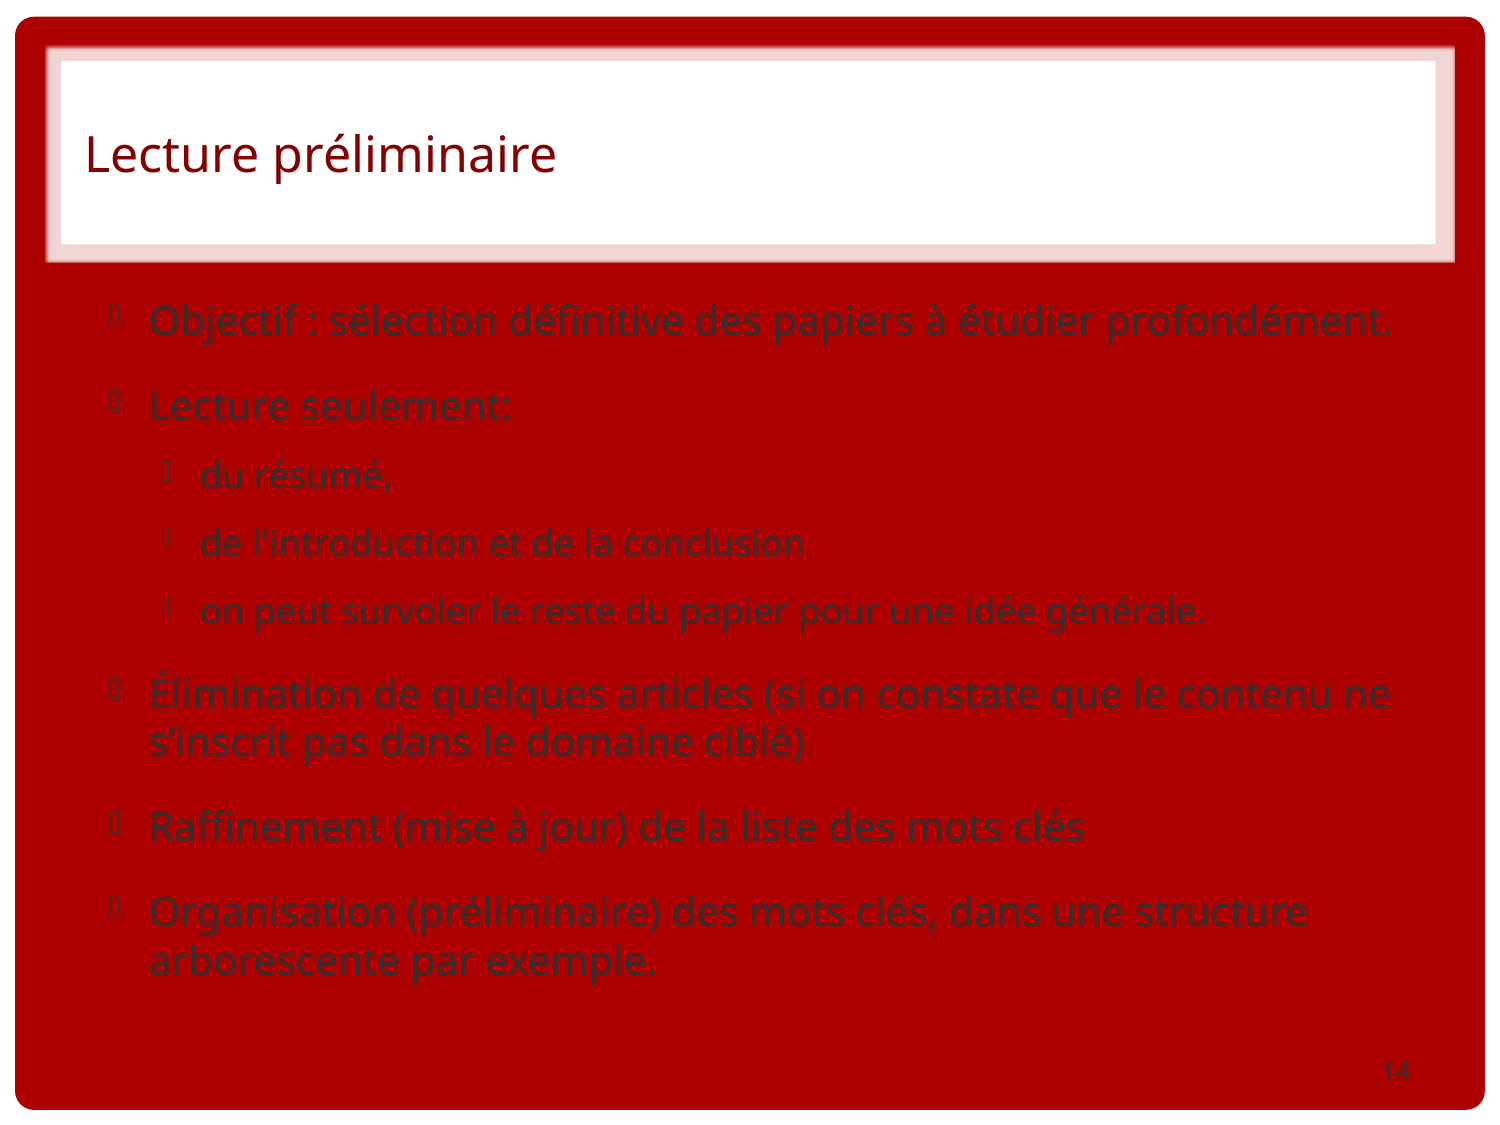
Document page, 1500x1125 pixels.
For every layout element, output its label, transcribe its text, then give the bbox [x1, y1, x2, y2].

title Lecture préliminaire [69, 66, 1425, 238]
slide_number 14 [1074, 1042, 1425, 1103]
list Objectif : sélection définitive des papiers à étudier profondément. Lecture seulement: du résumé, de l'introduction et de la conclusion on peut survoler le reste du papier pour une idée générale. Élimination de quelques articles (si on constate que le contenu ne s’inscrit pas dans le domaine ciblé) Raffinement (mise à jour) de la liste des mots clés Organisation (préliminaire) des mots clés, dans une structure arborescente par exemple. [75, 287, 1425, 1005]
